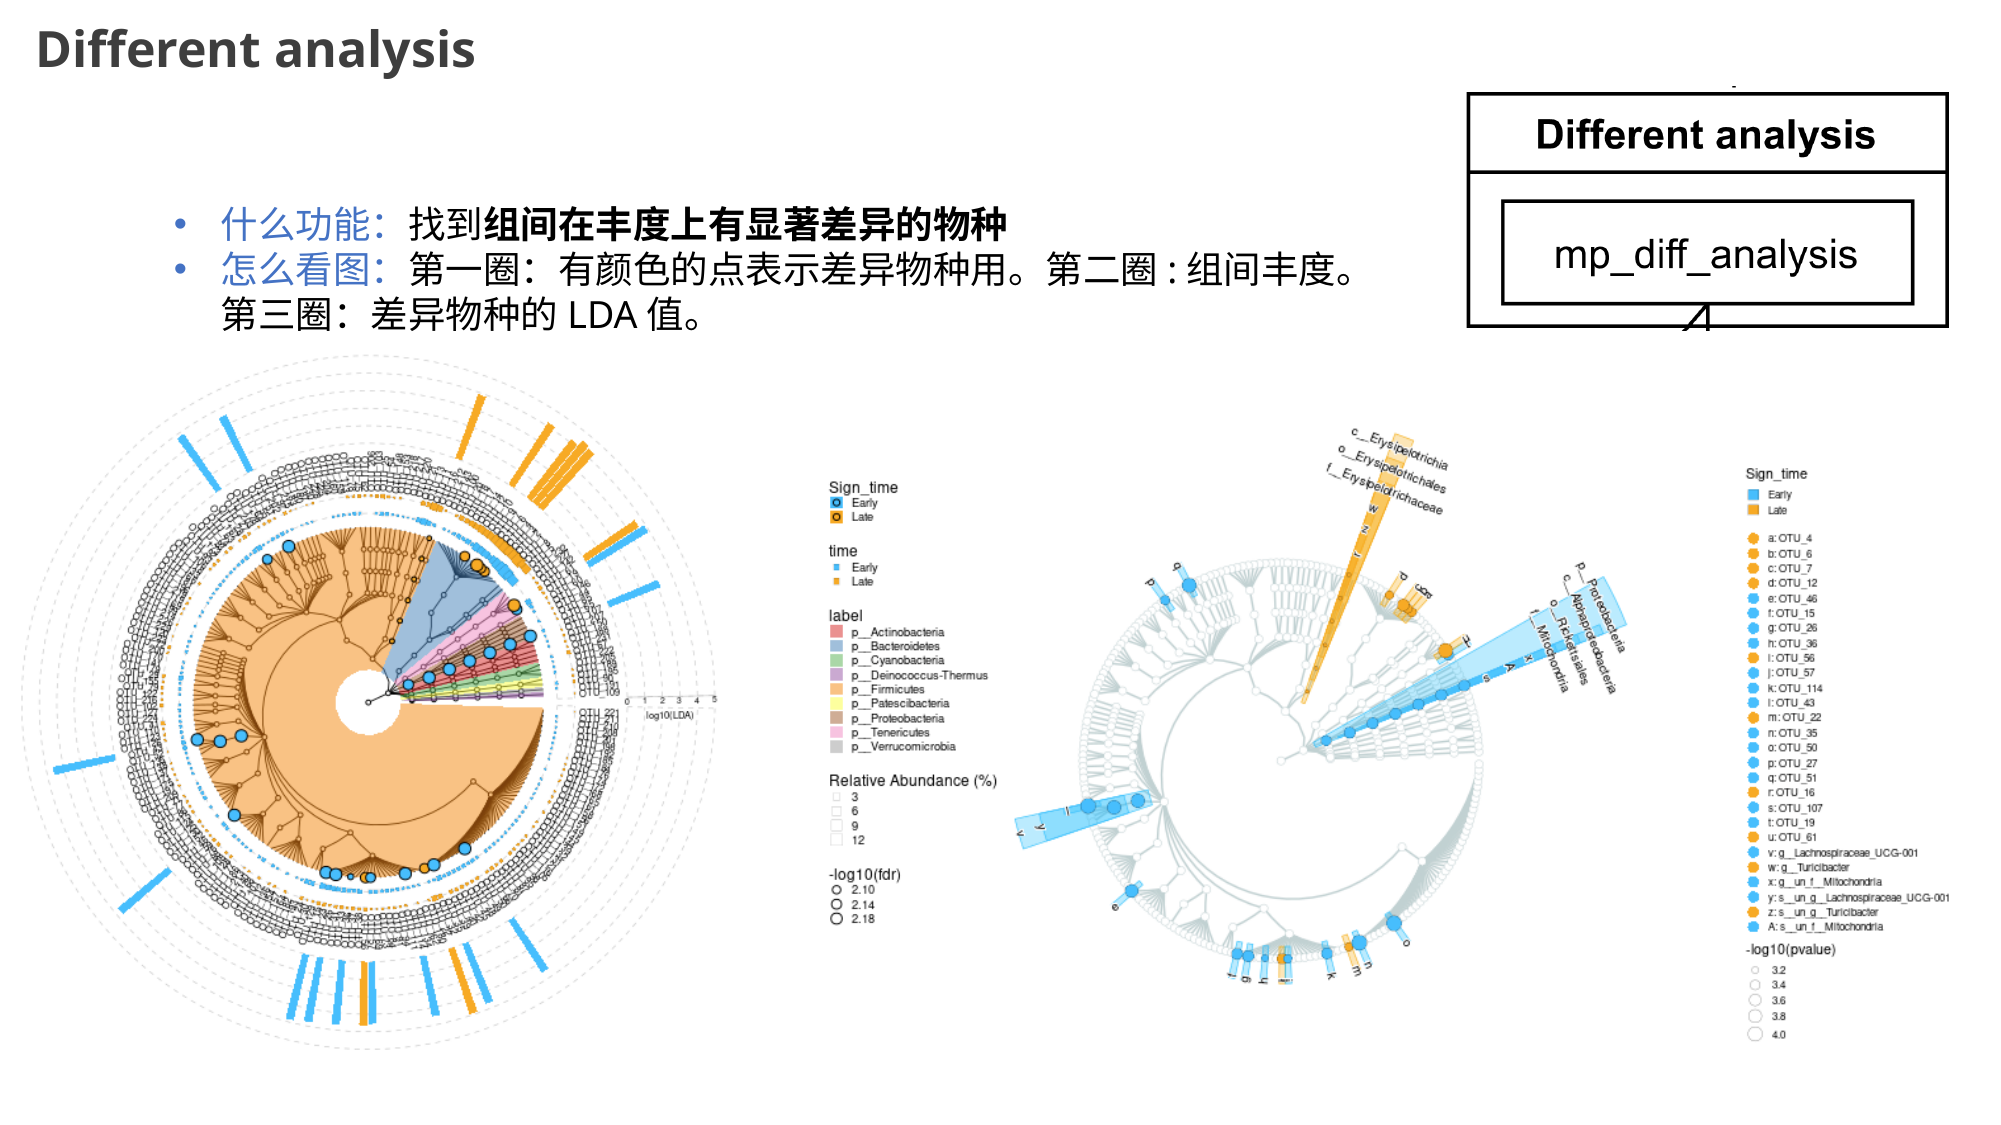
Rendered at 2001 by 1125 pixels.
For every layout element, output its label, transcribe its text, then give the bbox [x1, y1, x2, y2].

text_box 什么功能：找到组间在丰度上有显著差异的物种 怎么看图：第一圈：有颜色的点表示差异物种用。第二圈:组间丰度。第三圈：差异物种的LDA值。 [159, 193, 1373, 343]
picture [0, 351, 1962, 1069]
text_box Different analysis [20, 10, 492, 86]
picture [1444, 86, 1960, 331]
